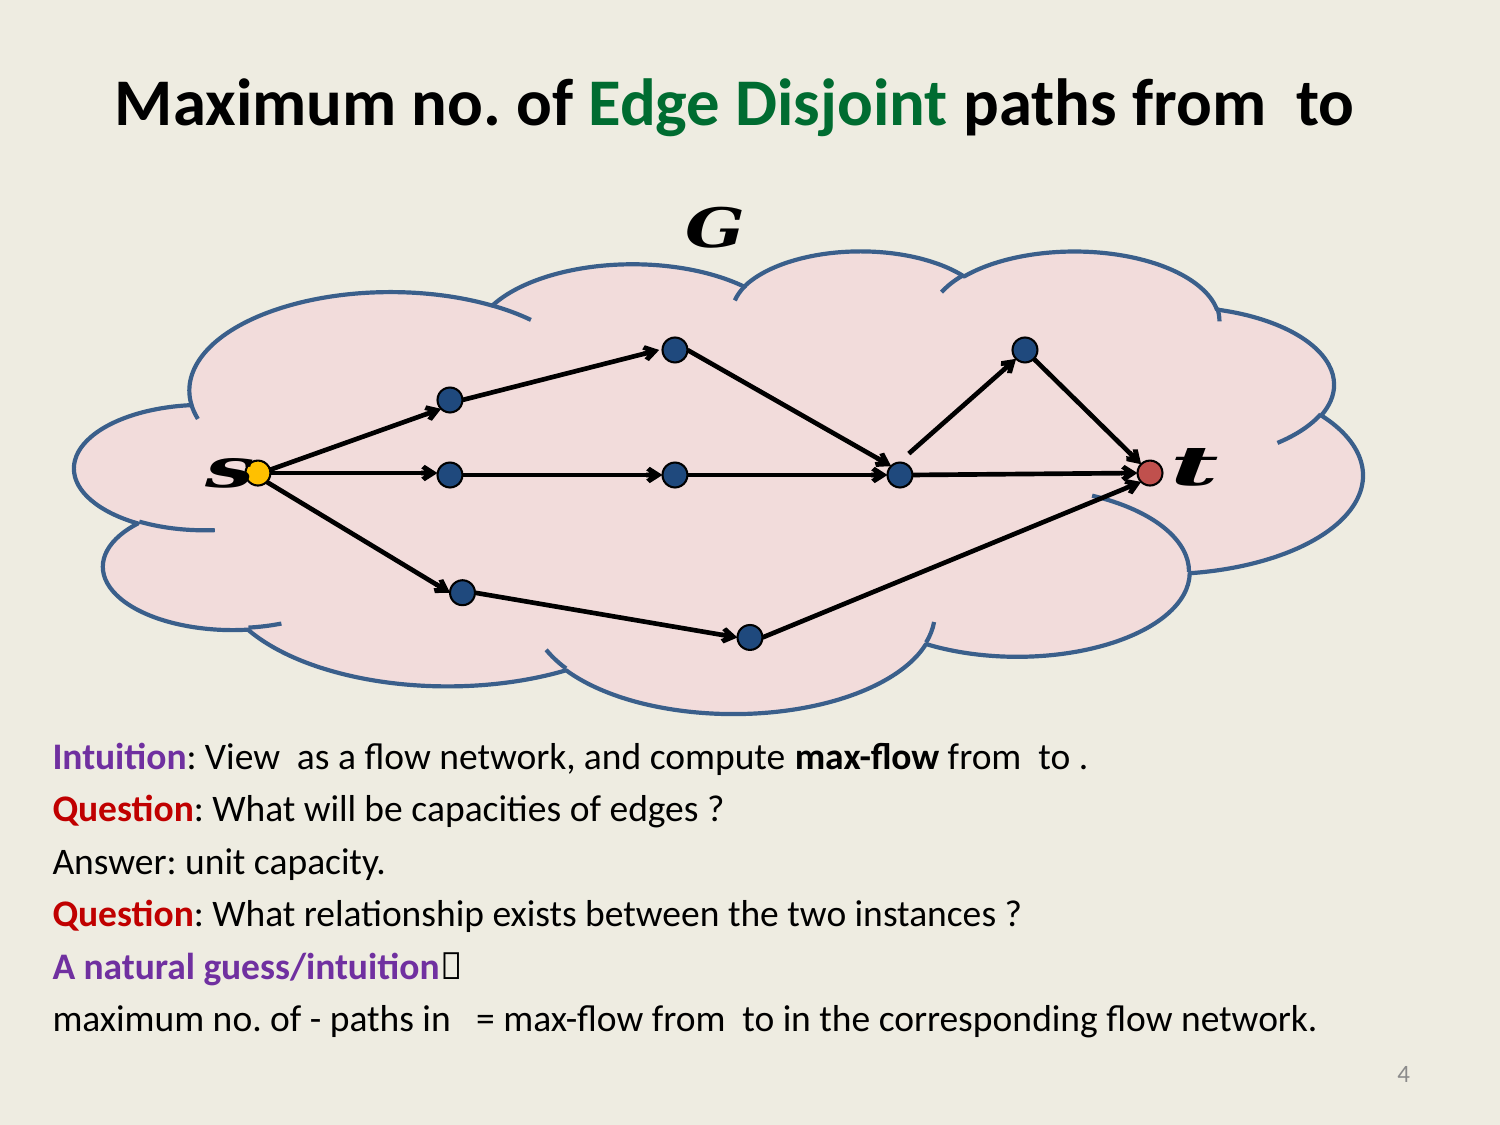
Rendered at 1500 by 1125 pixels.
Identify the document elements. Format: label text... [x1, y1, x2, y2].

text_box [266, 481, 1142, 651]
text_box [270, 477, 1138, 488]
text_box [291, 659, 917, 717]
slide_number 4 [1074, 1042, 1425, 1103]
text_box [1142, 437, 1226, 501]
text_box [199, 437, 265, 501]
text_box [270, 337, 1142, 470]
text_box [71, 249, 1366, 643]
